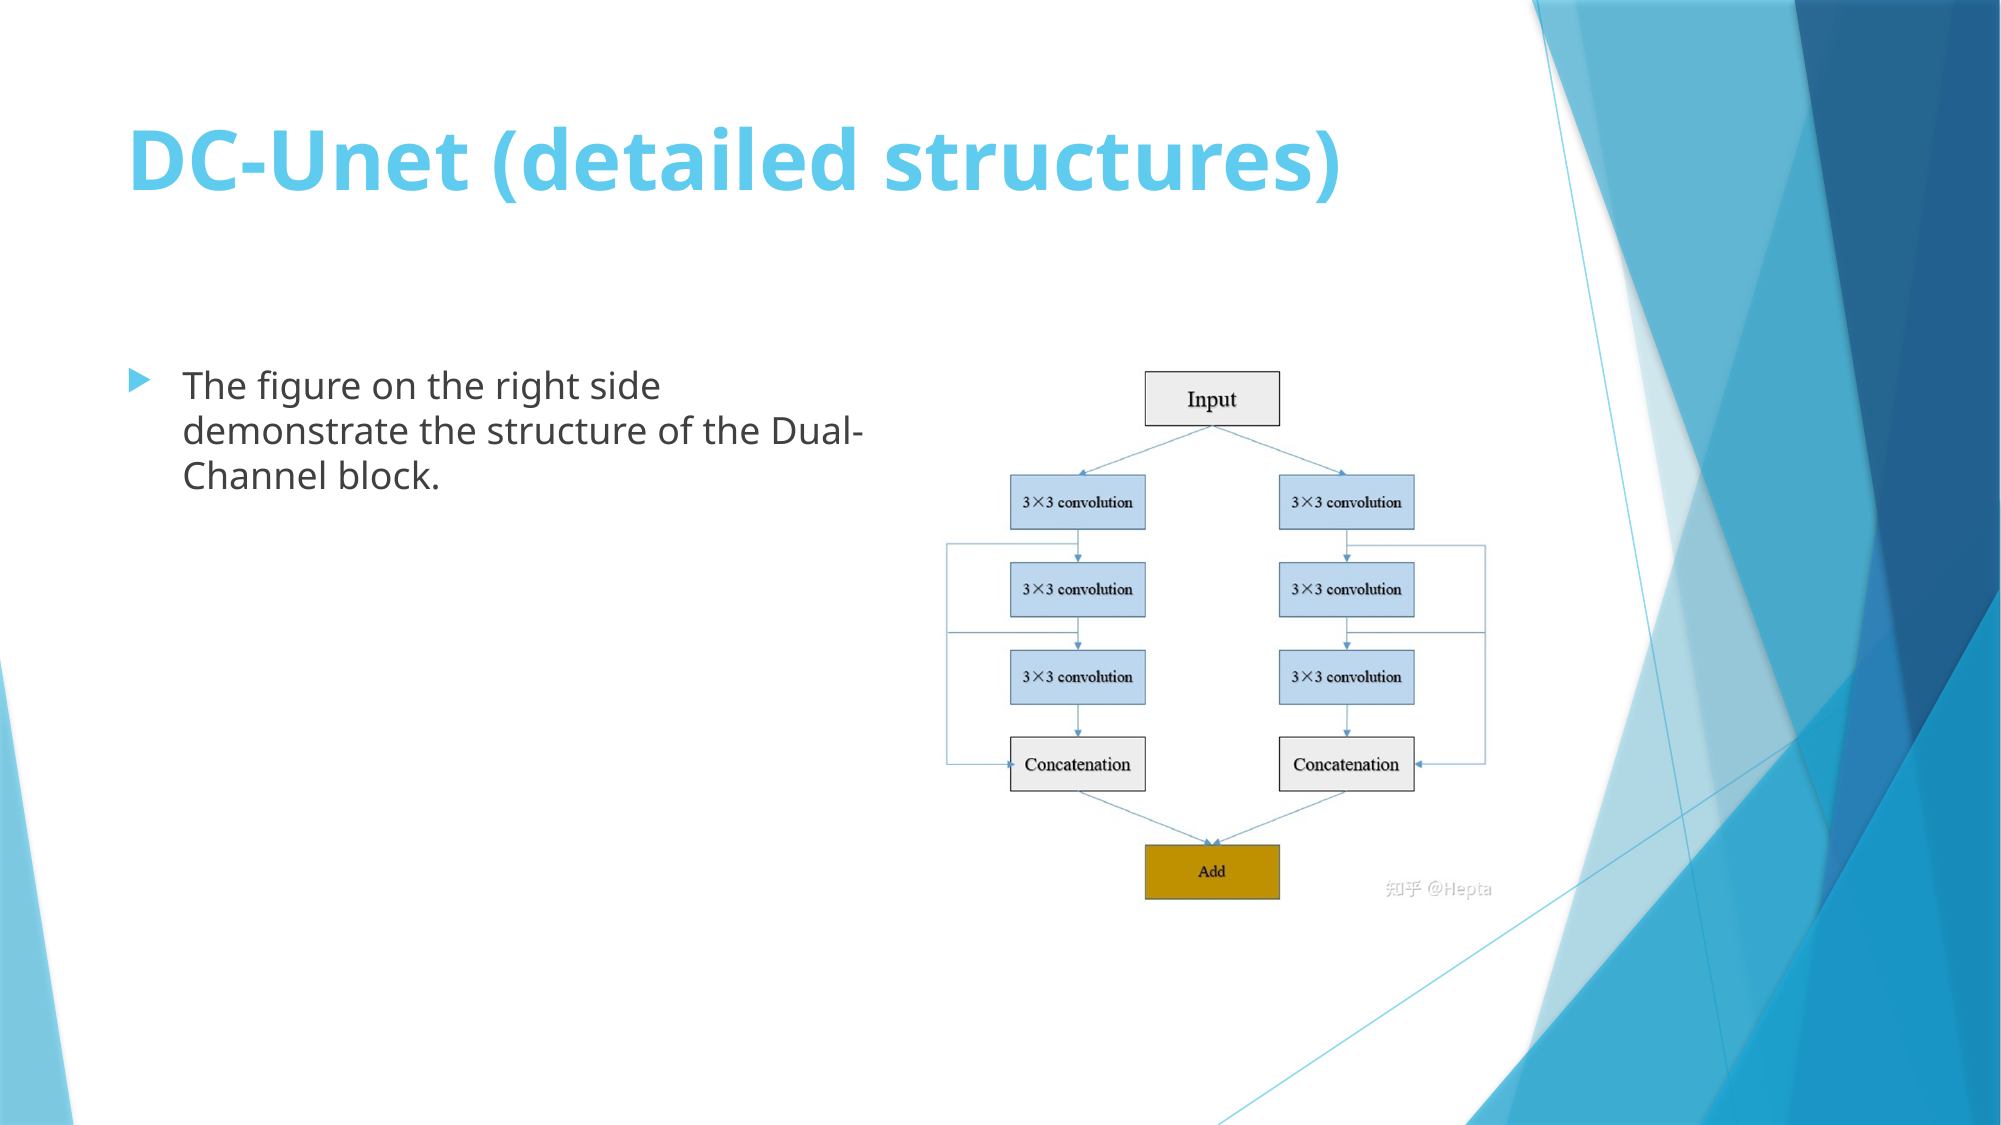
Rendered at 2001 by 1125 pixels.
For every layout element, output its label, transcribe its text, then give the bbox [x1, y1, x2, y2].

list The figure on the right side demonstrate the structure of the Dual-Channel block. [111, 354, 885, 992]
picture [925, 353, 1507, 917]
title DC-Unet (detailed structures) [111, 99, 1522, 317]
